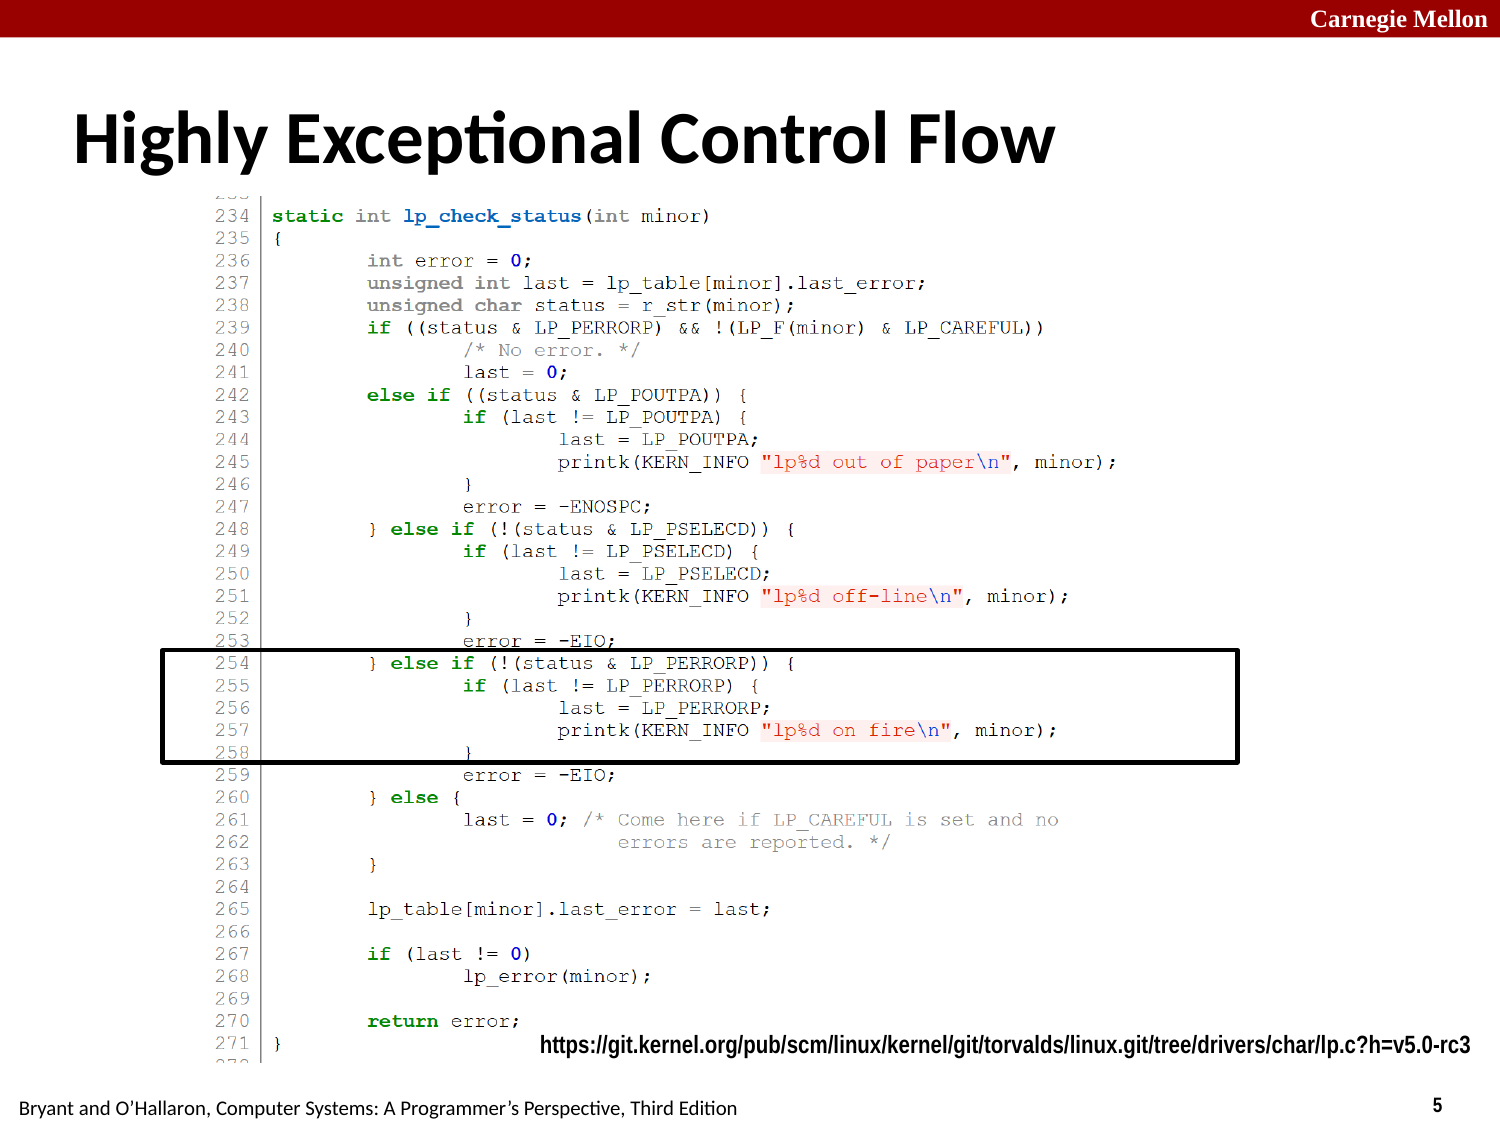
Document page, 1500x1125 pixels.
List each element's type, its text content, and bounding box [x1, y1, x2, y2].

text_box [162, 650, 169, 763]
text_box [1141, 650, 1238, 763]
picture [174, 196, 1138, 1063]
title Highly Exceptional Control Flow [58, 71, 1305, 197]
text_box https://git.kernel.org/pub/scm/linux/kernel/git/torvalds/linux.git/tree/drivers/char/lp.c?h=v5.0-rc3 [1139, 1021, 1500, 1067]
